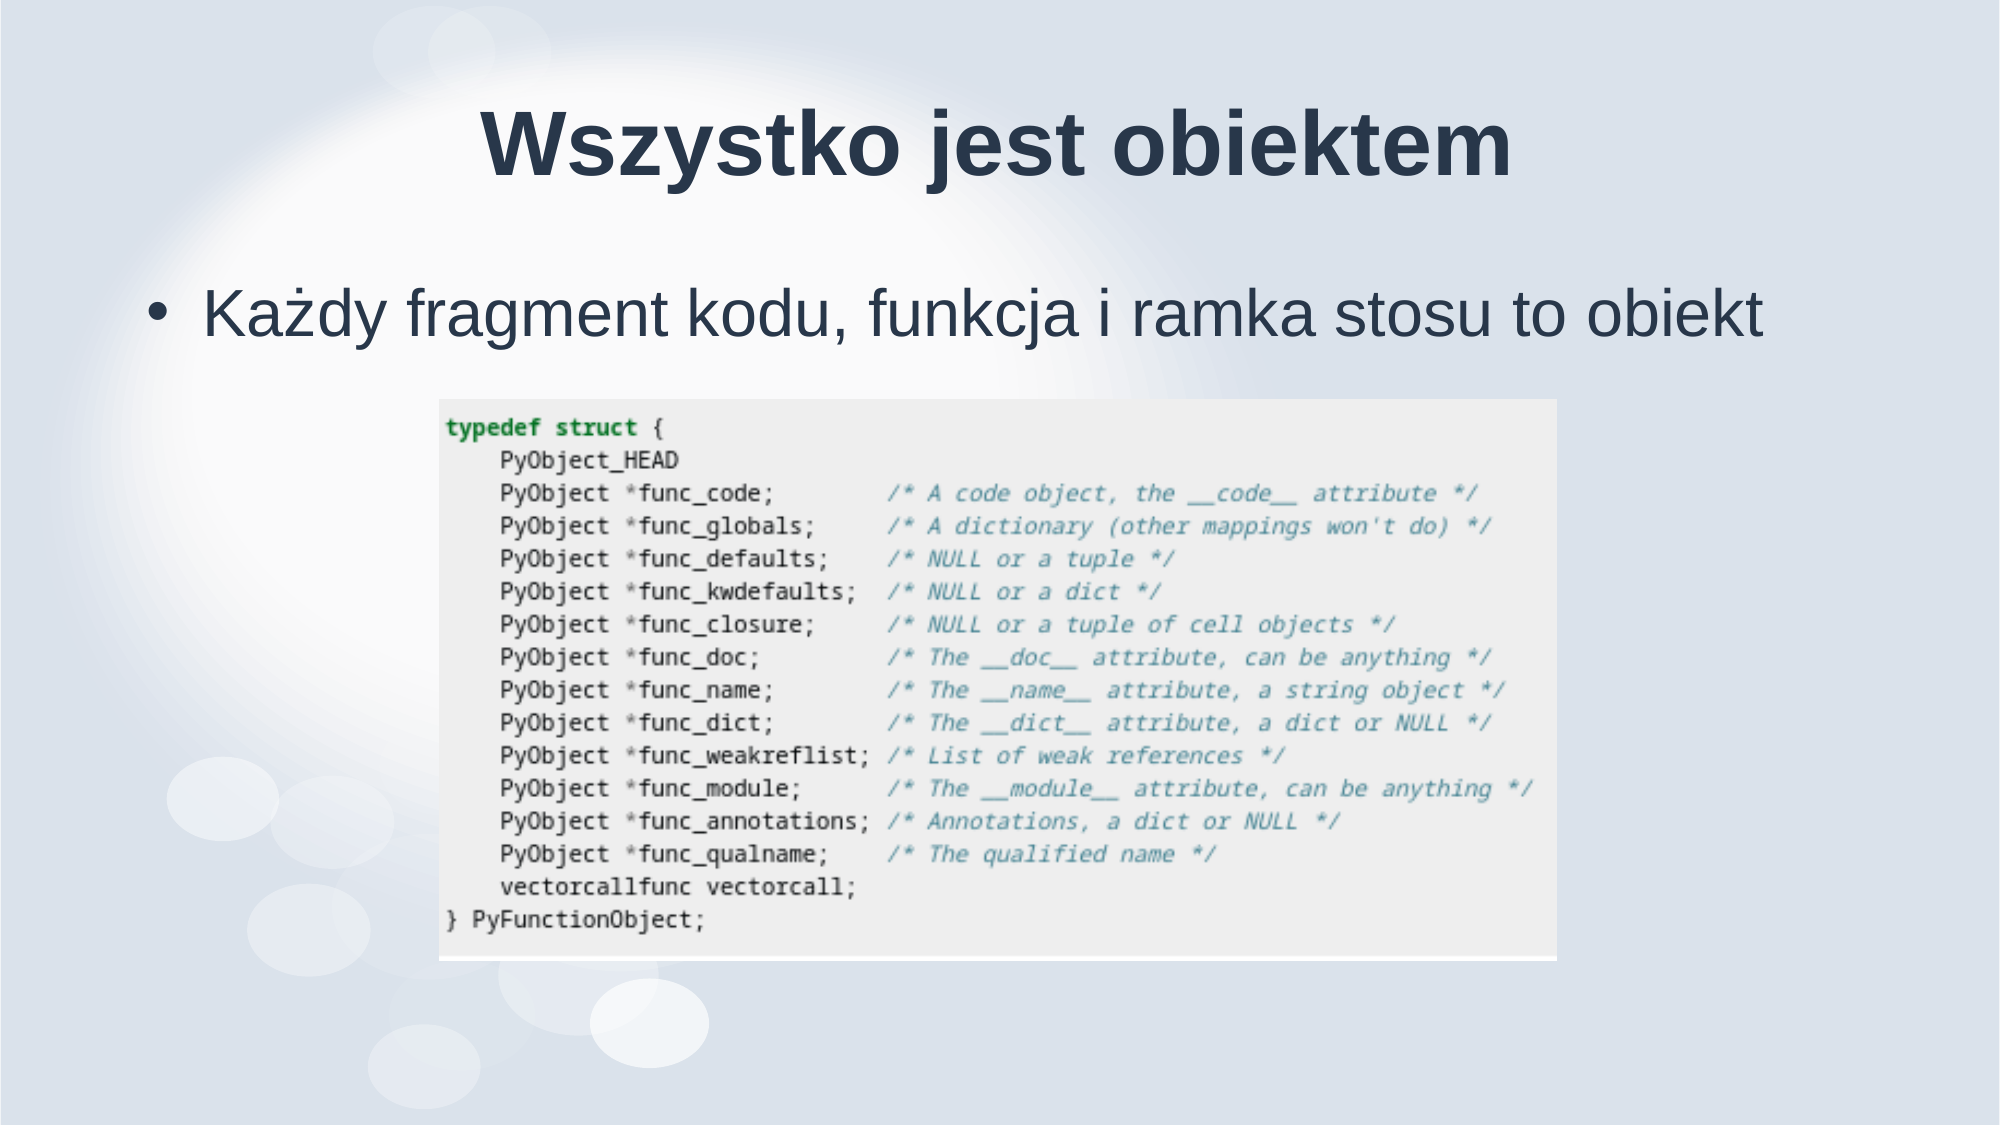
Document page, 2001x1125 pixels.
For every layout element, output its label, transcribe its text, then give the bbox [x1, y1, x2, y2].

title Wszystko jest obiektem [129, 45, 1867, 233]
list Każdy fragment kodu, funkcja i ramka stosu to obiekt [131, 262, 1867, 1005]
picture [438, 399, 1557, 961]
